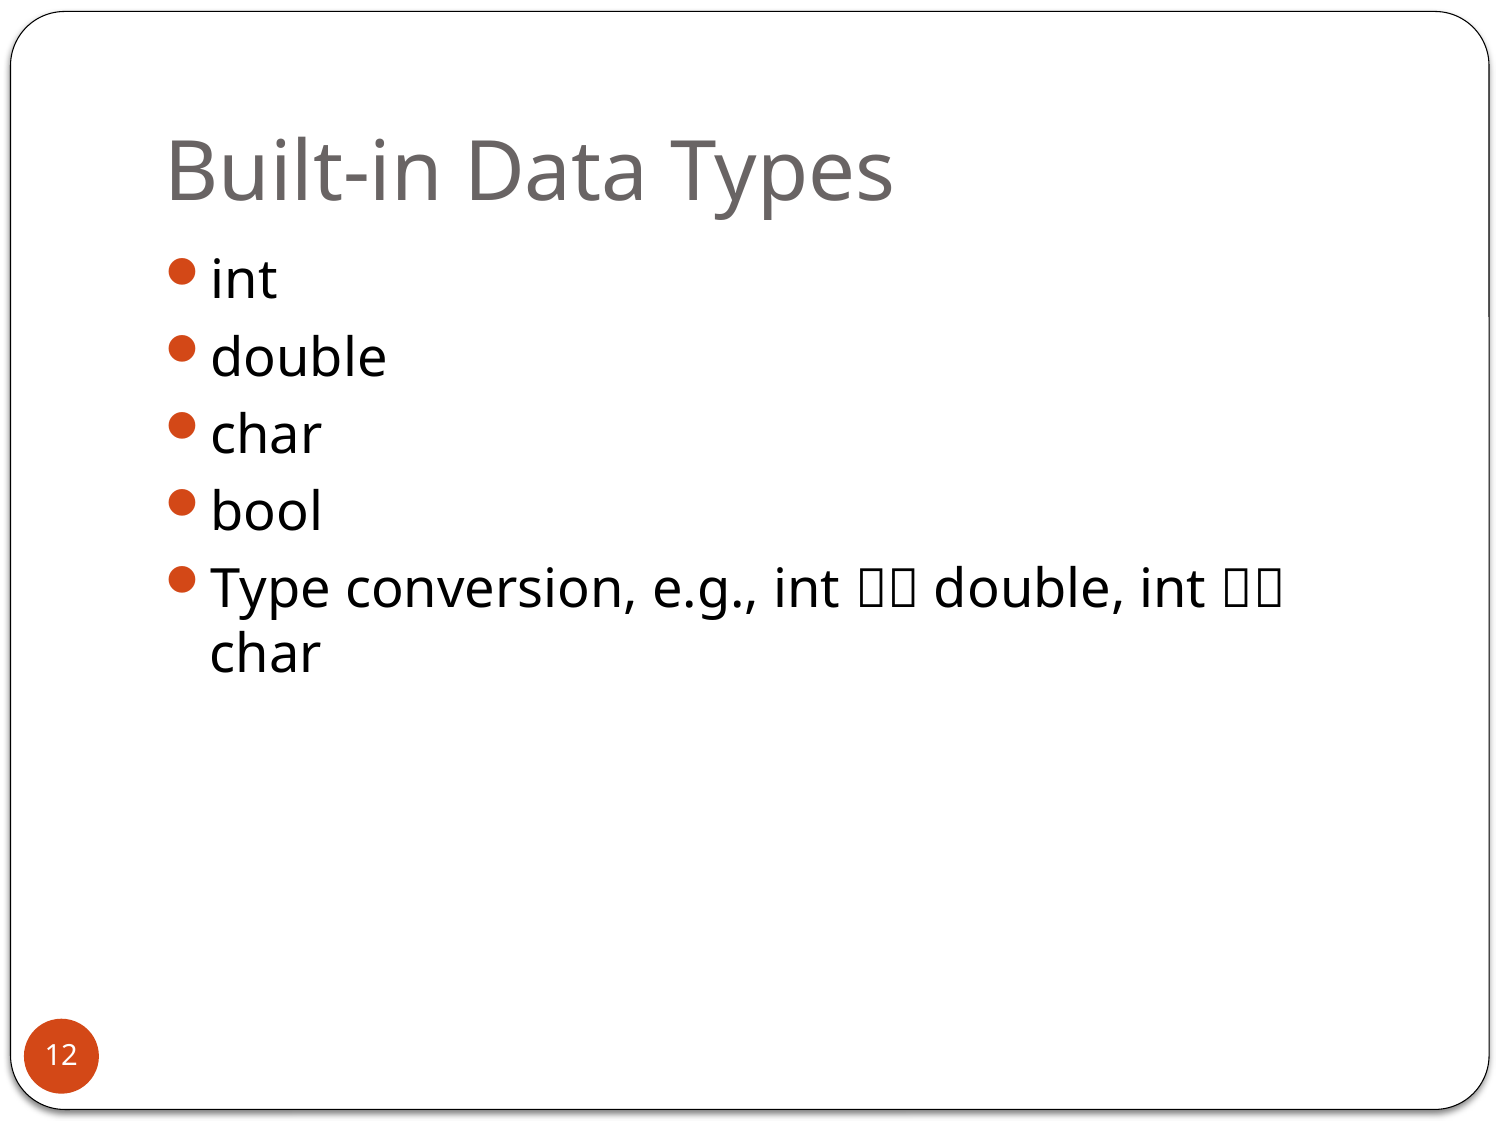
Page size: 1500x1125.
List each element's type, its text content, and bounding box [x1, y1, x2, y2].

list int double char bool Type conversion, e.g., int  double, int  char [150, 237, 1425, 988]
title Built-in Data Types [150, 45, 1425, 233]
slide_number 12 [23, 1018, 99, 1094]
